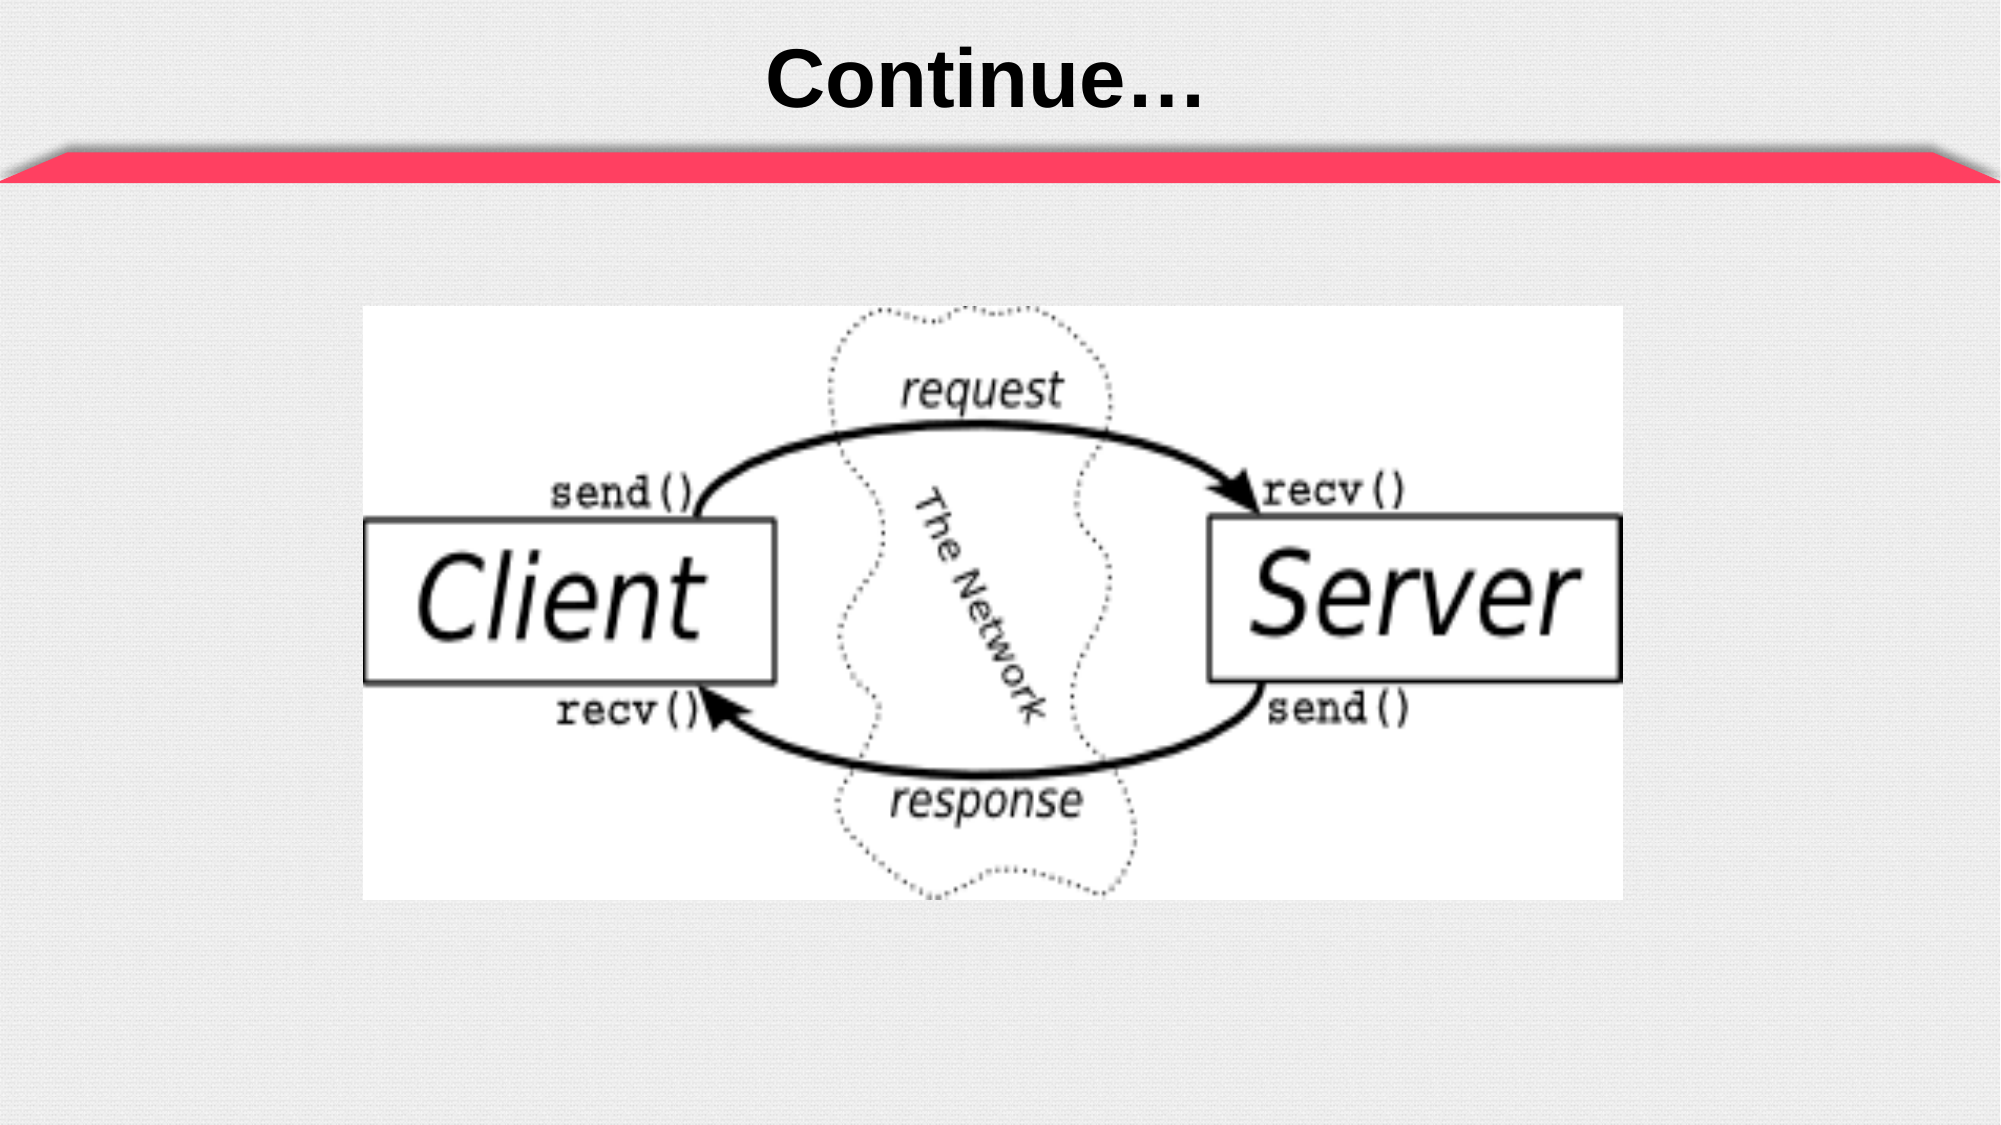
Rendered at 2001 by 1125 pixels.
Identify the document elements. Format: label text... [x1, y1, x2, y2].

picture [0, 184, 2001, 1125]
text_box Continue… [751, 16, 1235, 132]
picture [0, 0, 2001, 180]
